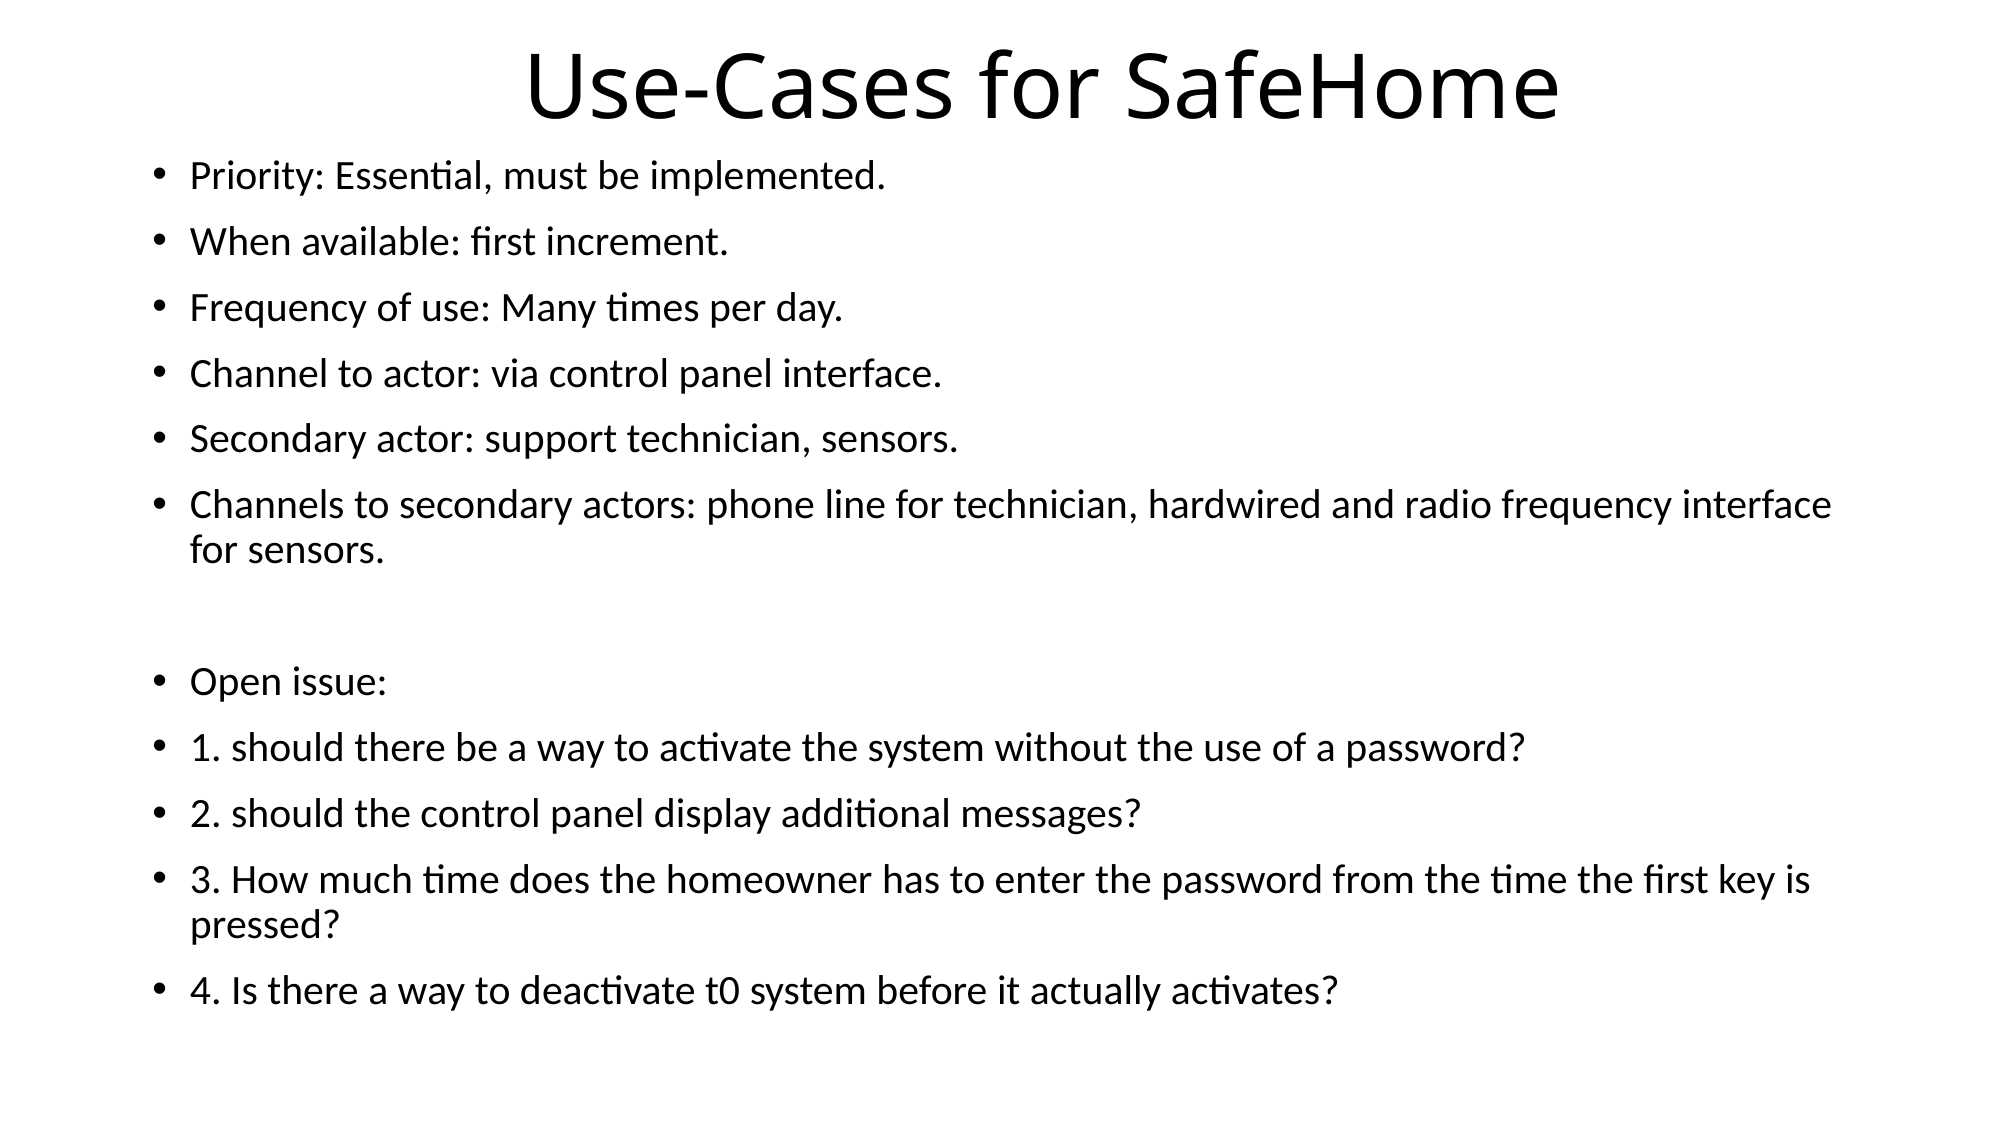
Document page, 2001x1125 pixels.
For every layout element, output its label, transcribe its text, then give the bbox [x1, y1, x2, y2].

list Priority: Essential, must be implemented. When available: first increment. Frequency of use: Many times per day. Channel to actor: via control panel interface. Secondary actor: support technician, sensors. Channels to secondary actors: phone line for technician, hardwired and radio frequency interface for sensors. Open issue: 1. should there be a way to activate the system without the use of a password? 2. should the control panel display additional messages? 3. How much time does the homeowner has to enter the password from the time the first key is pressed? 4. Is there a way to deactivate t0 system before it actually activates? [137, 145, 1868, 1086]
title Use-Cases for SafeHome [508, 33, 1621, 145]
